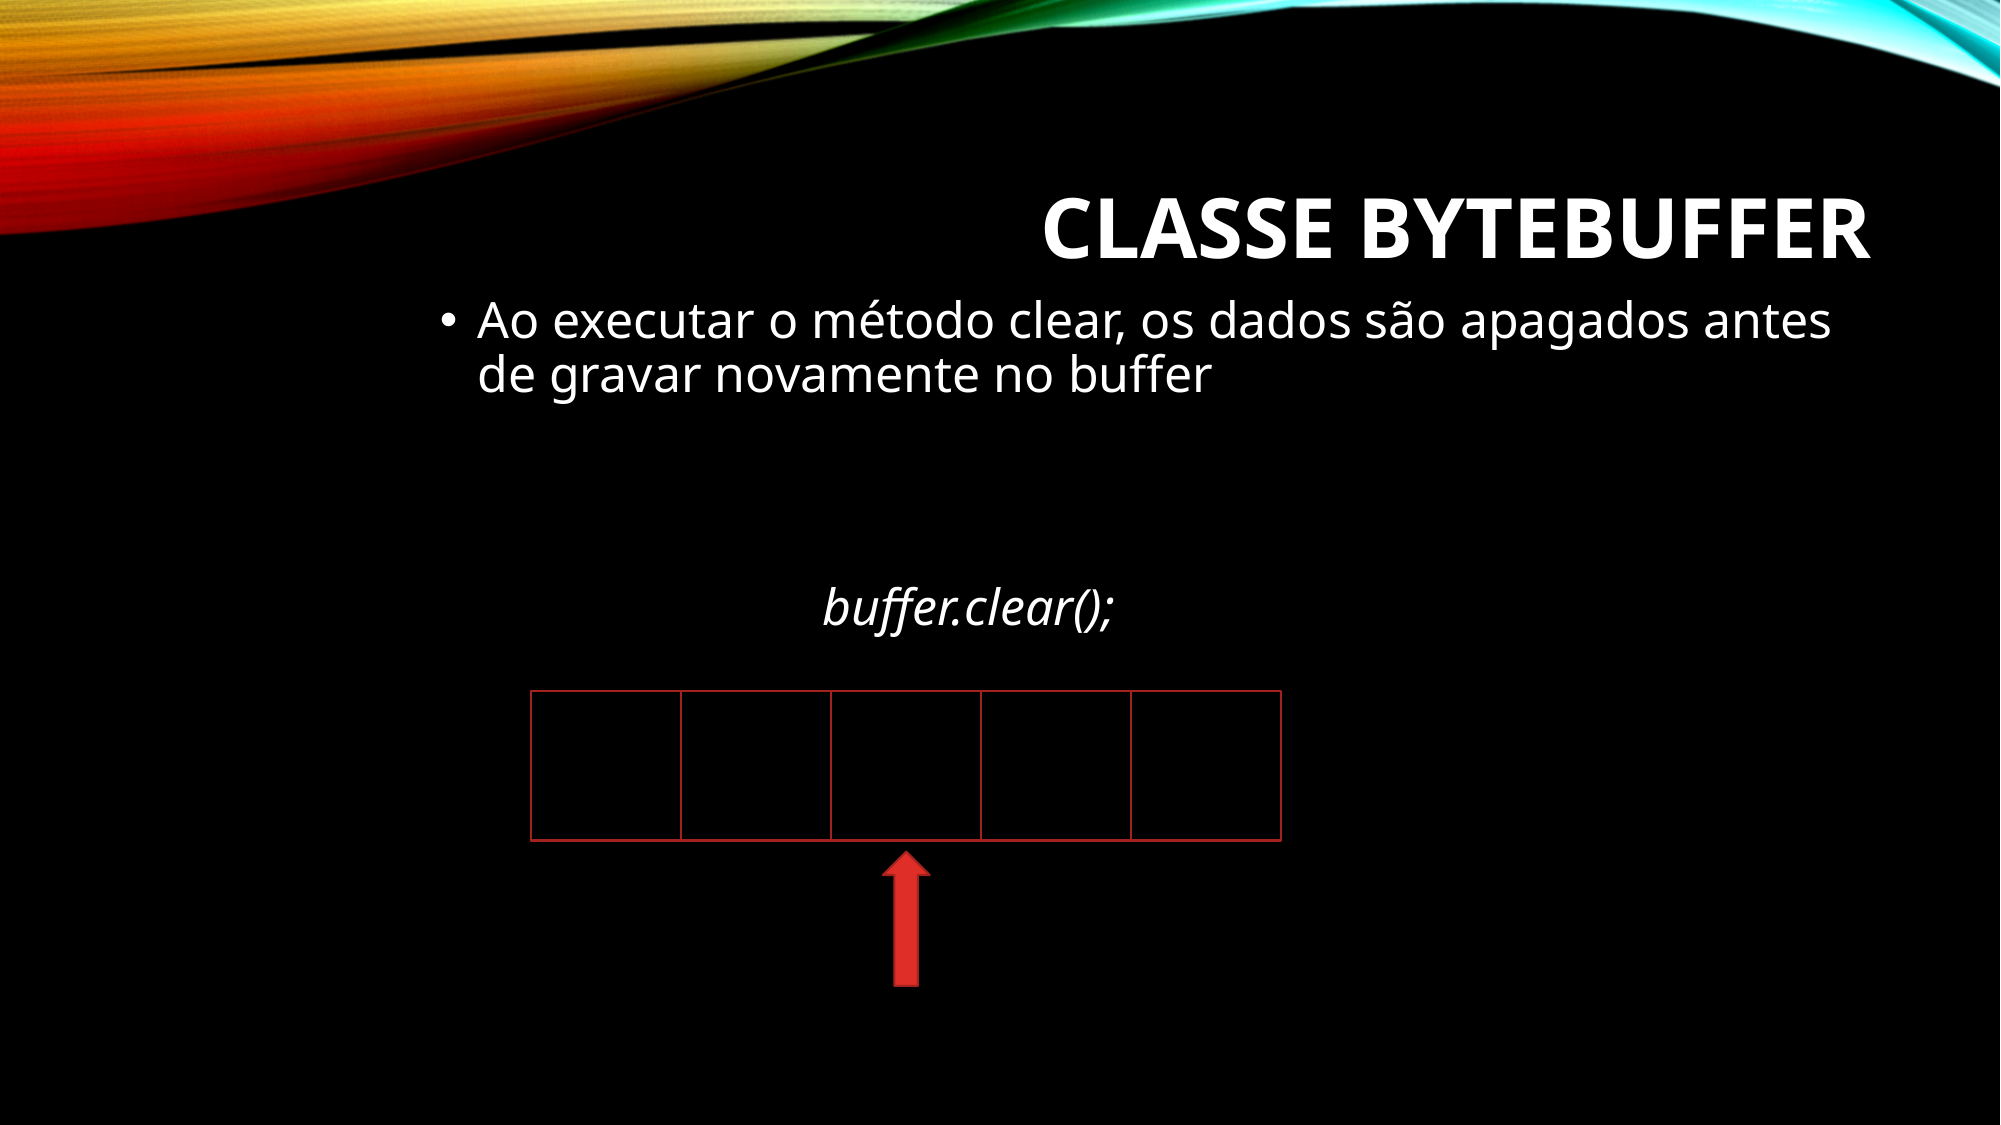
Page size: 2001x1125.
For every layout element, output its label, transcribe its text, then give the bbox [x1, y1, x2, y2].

text_box [980, 690, 1130, 842]
text_box [881, 850, 931, 987]
text_box [1130, 690, 1282, 842]
text_box [680, 690, 830, 842]
picture [0, 0, 2000, 237]
list Ao executar o método clear, os dados são apagados antes de gravar novamente no buffer [424, 287, 1888, 438]
title Classe ByteBuffer [474, 125, 1888, 287]
text_box [530, 690, 680, 842]
text_box [830, 690, 980, 842]
text_box buffer.clear(); [807, 568, 1131, 643]
